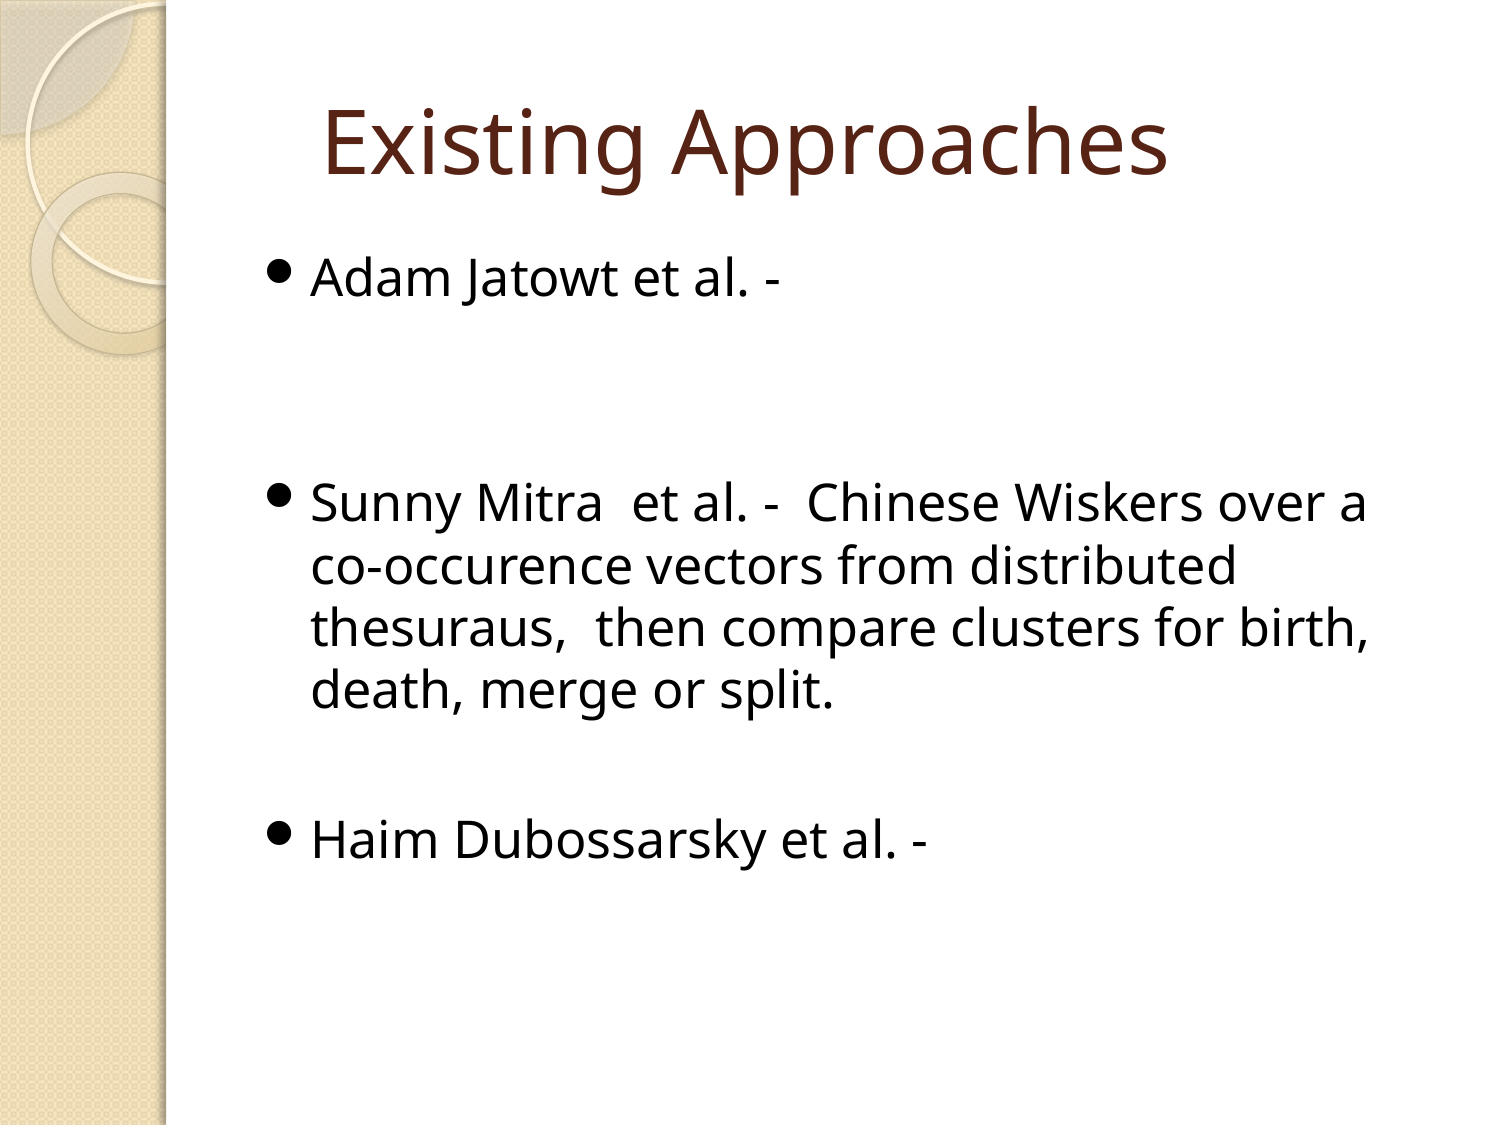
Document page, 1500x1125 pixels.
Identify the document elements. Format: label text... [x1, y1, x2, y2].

title Existing Approaches [24, 45, 1466, 233]
list Adam Jatowt et al. - Sunny Mitra et al. - Chinese Wiskers over a co-occurence vectors from distributed thesuraus, then compare clusters for birth, death, merge or split. Haim Dubossarsky et al. - [235, 237, 1466, 1025]
